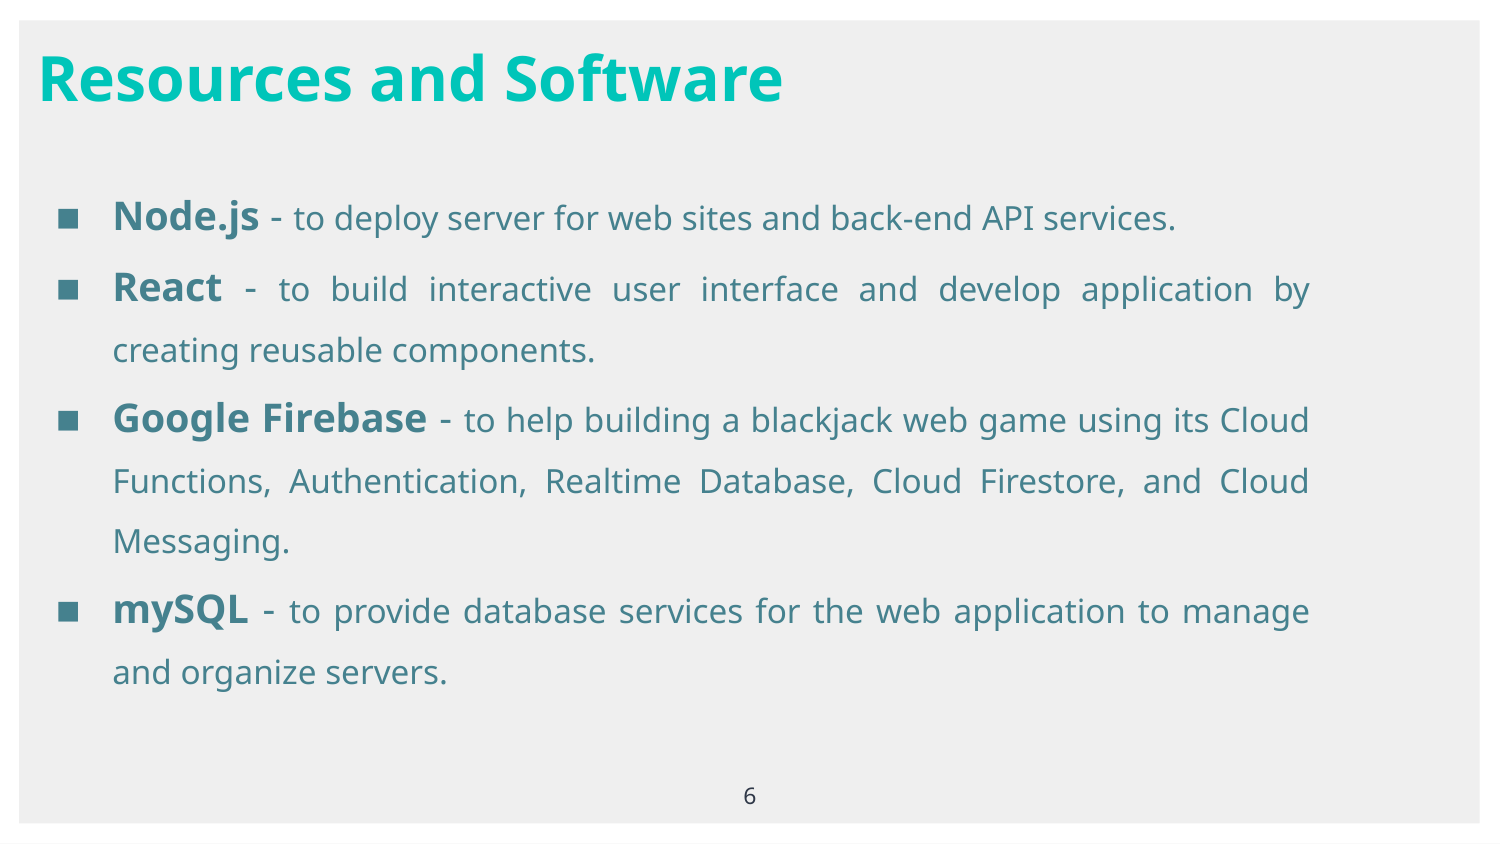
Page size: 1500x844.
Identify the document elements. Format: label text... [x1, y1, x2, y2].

slide_number ‹#› [705, 766, 795, 832]
text_box Node.js - to deploy server for web sites and back-end API services. React - to build interactive user interface and develop application by creating reusable components. Google Firebase - to help building a blackjack web game using its Cloud Functions, Authentication, Realtime Database, Cloud Firestore, and Cloud Messaging. mySQL - to provide database services for the web application to manage and organize servers. [22, 168, 1327, 707]
text_box Resources and Software [22, 23, 858, 129]
